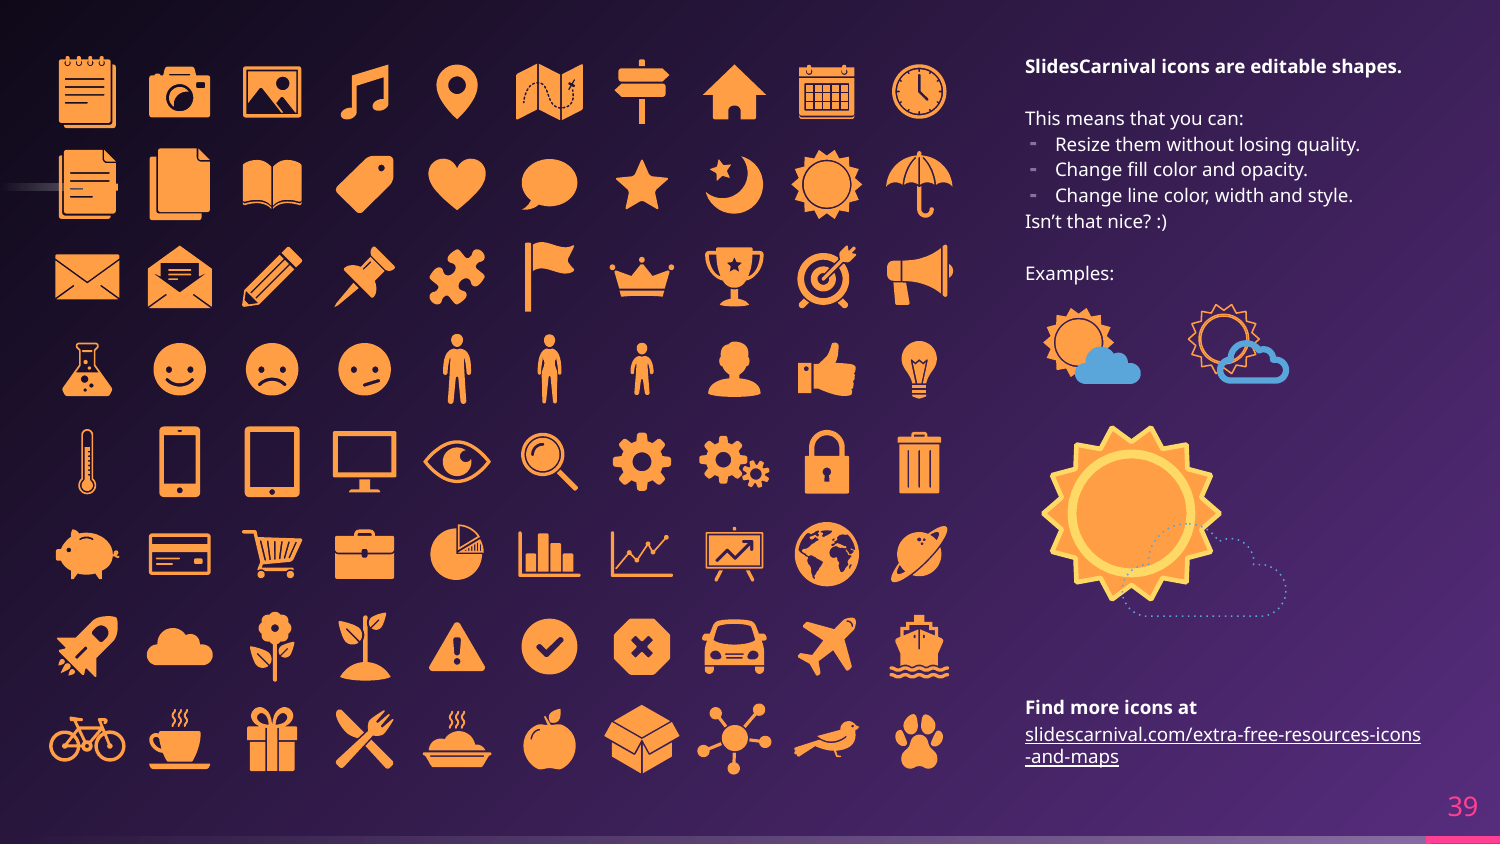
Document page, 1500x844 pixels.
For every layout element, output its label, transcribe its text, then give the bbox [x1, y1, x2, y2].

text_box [334, 246, 396, 308]
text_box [610, 531, 674, 578]
text_box [616, 159, 668, 210]
text_box [146, 628, 213, 666]
text_box [612, 432, 672, 491]
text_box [1188, 304, 1260, 374]
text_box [520, 432, 579, 491]
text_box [705, 156, 764, 214]
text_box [58, 149, 116, 220]
text_box [797, 617, 856, 676]
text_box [55, 254, 120, 300]
text_box [613, 618, 671, 675]
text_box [515, 63, 584, 121]
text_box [901, 340, 938, 399]
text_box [704, 247, 764, 307]
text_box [241, 529, 303, 579]
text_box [518, 531, 581, 578]
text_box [249, 611, 295, 682]
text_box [241, 246, 303, 308]
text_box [442, 333, 472, 405]
text_box [244, 426, 300, 498]
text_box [148, 533, 211, 576]
text_box [702, 64, 767, 120]
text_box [148, 708, 211, 770]
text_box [701, 619, 767, 675]
text_box [428, 158, 486, 211]
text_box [1042, 307, 1115, 378]
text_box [246, 706, 298, 772]
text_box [609, 256, 675, 297]
text_box [159, 426, 201, 498]
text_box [889, 614, 950, 679]
text_box [429, 249, 485, 305]
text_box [524, 241, 575, 312]
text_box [58, 55, 116, 129]
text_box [885, 150, 953, 218]
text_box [891, 64, 947, 119]
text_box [148, 66, 211, 118]
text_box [422, 710, 492, 768]
text_box [49, 716, 126, 762]
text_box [537, 334, 562, 404]
text_box [55, 529, 120, 580]
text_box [798, 64, 855, 120]
text_box [794, 522, 860, 587]
text_box [335, 155, 394, 213]
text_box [332, 430, 397, 493]
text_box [62, 342, 113, 397]
text_box [245, 343, 299, 396]
text_box [804, 429, 850, 494]
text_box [791, 149, 863, 220]
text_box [422, 439, 492, 484]
list Find more icons at slidescarnival.com/extra-free-resources-icons-and-maps [1025, 692, 1425, 786]
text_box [630, 342, 654, 396]
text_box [338, 612, 391, 681]
text_box [1128, 538, 1286, 617]
text_box [153, 343, 206, 396]
text_box [521, 618, 578, 675]
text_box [147, 245, 212, 309]
text_box [340, 64, 389, 120]
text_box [56, 615, 118, 678]
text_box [897, 431, 942, 494]
text_box [436, 64, 478, 120]
text_box [1261, 349, 1286, 381]
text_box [603, 704, 680, 774]
slide_number 39 [1426, 779, 1500, 837]
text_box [523, 708, 576, 770]
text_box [705, 526, 764, 582]
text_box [614, 59, 670, 125]
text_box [797, 245, 857, 309]
list SlidesCarnival icons are editable shapes. This means that you can: Resize them without losing quality. Change fill color and opacity. Change line color, width and style. Isn’t that nice? :) Examples: [1025, 51, 1425, 302]
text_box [1043, 427, 1220, 600]
text_box [1117, 352, 1141, 384]
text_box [886, 244, 954, 306]
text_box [699, 435, 770, 488]
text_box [895, 713, 944, 769]
text_box [338, 343, 391, 396]
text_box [149, 148, 211, 221]
text_box [794, 721, 860, 758]
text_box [242, 159, 302, 210]
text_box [697, 703, 772, 775]
text_box [708, 341, 761, 397]
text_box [430, 524, 484, 581]
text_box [334, 529, 395, 580]
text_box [335, 709, 394, 769]
text_box [521, 159, 578, 210]
text_box [429, 622, 485, 672]
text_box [890, 525, 948, 583]
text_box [78, 428, 97, 495]
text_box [797, 342, 856, 397]
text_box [242, 66, 302, 118]
